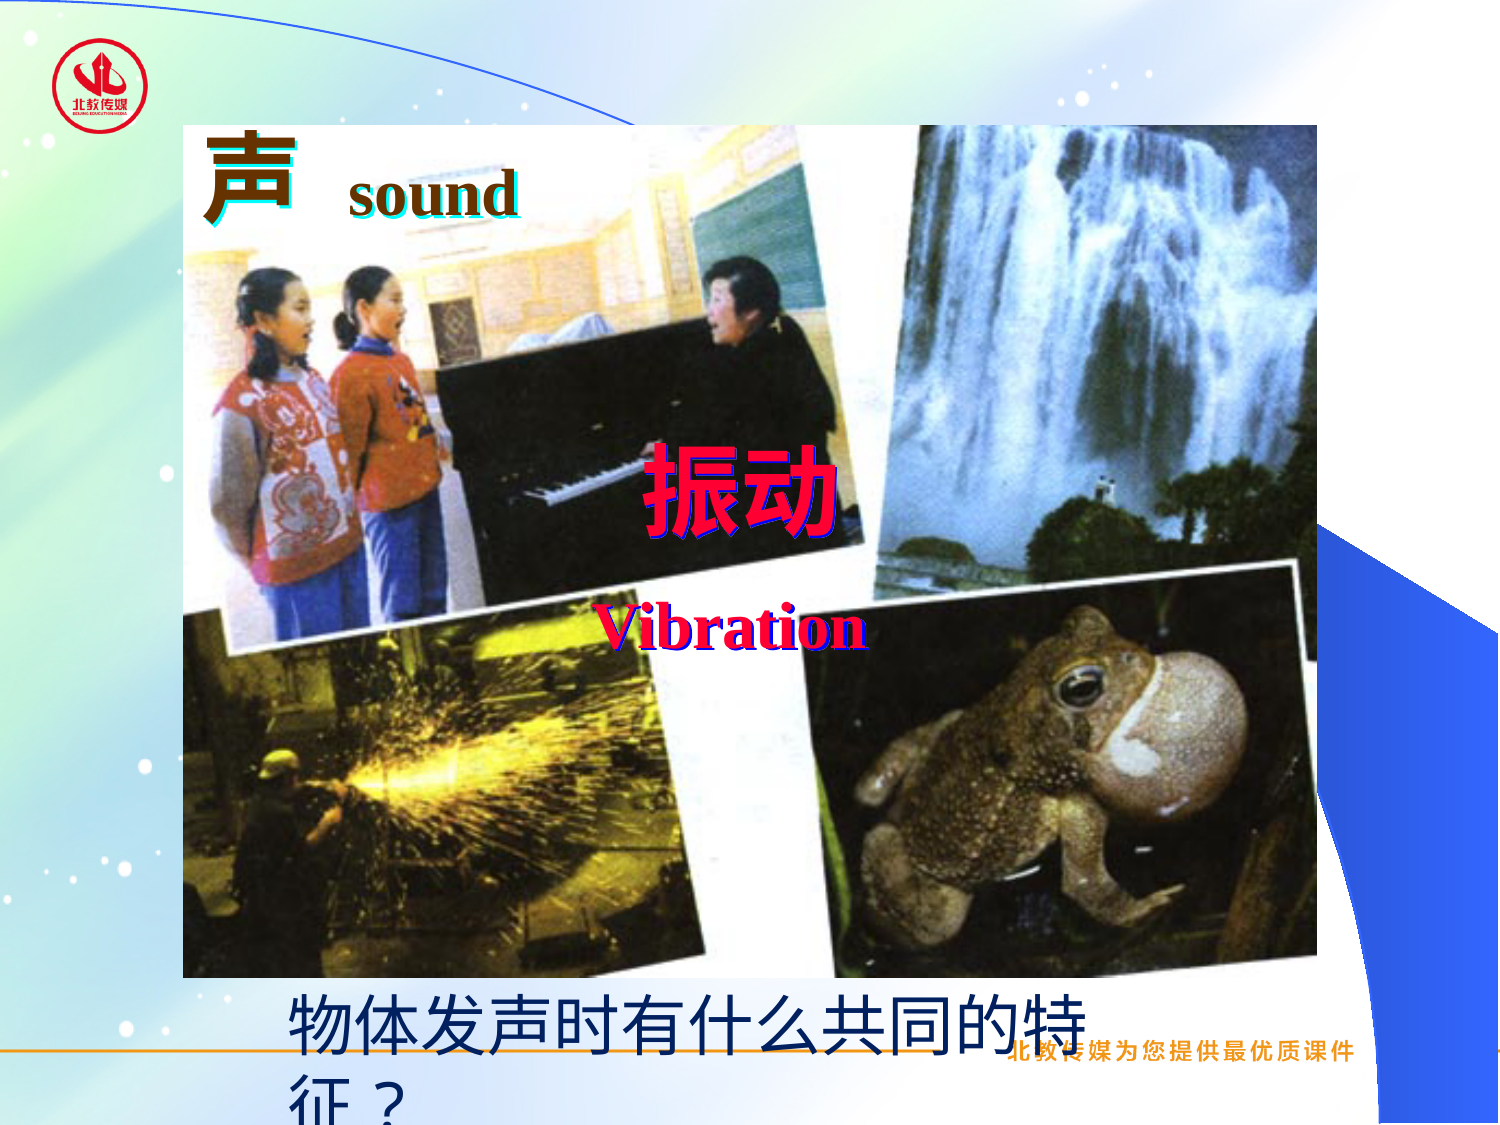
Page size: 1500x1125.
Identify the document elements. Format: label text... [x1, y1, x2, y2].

text_box 物体发声时有什么共同的特征? [272, 986, 1223, 1125]
picture [0, 0, 1500, 1125]
text_box 声 sound [171, 108, 550, 243]
